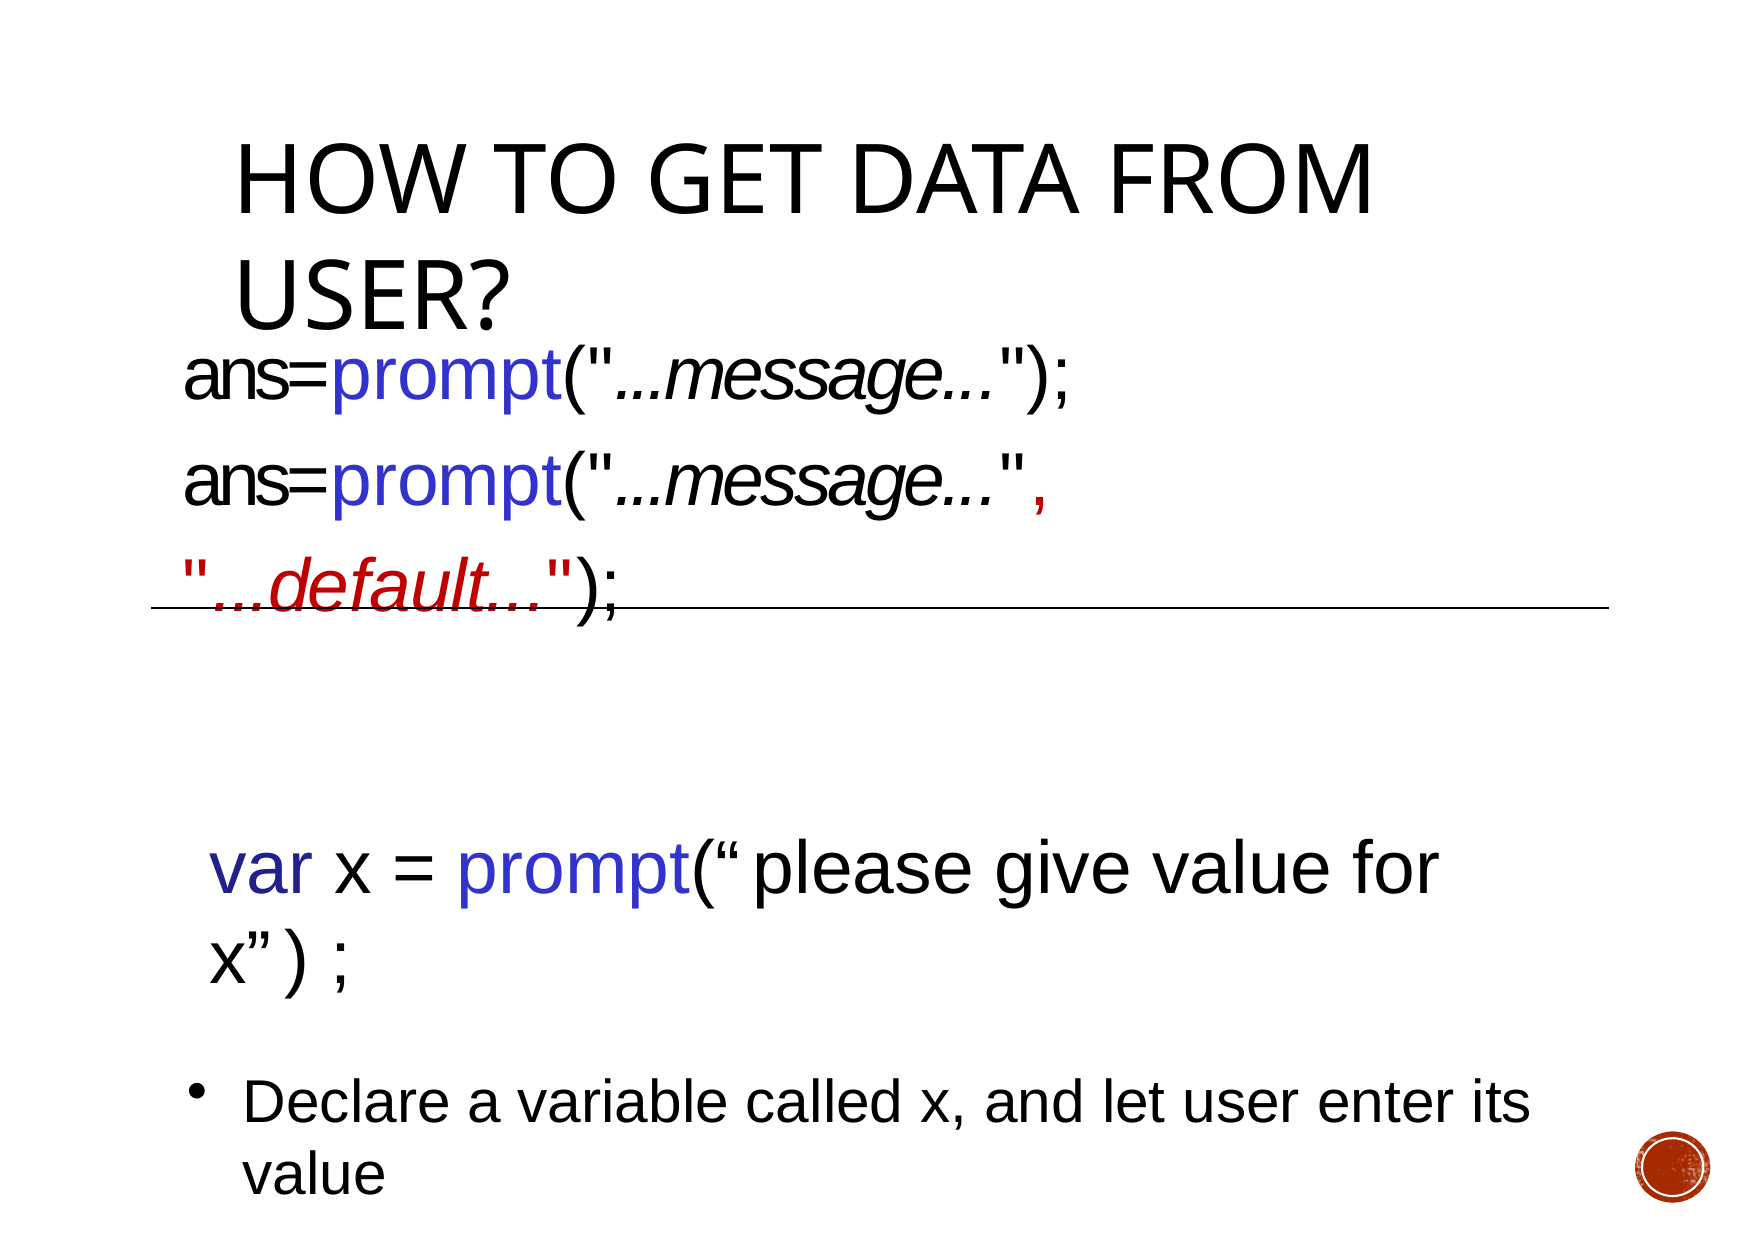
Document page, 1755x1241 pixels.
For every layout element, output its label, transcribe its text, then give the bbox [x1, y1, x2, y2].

text_box ans=prompt("...message..."); ans=prompt("...message...", "...default..."); var x = prompt(“please give value for x”) ; Declare a variable called x, and let user enter its value [180, 609, 1606, 1207]
text_box ans=prompt("...message..."); ans=prompt("...message...", "...default..."); var x = prompt(“please give value for x”) ; Declare a variable called x, and let user enter its value [180, 308, 1606, 608]
title How to get data from user? [131, 117, 1623, 349]
